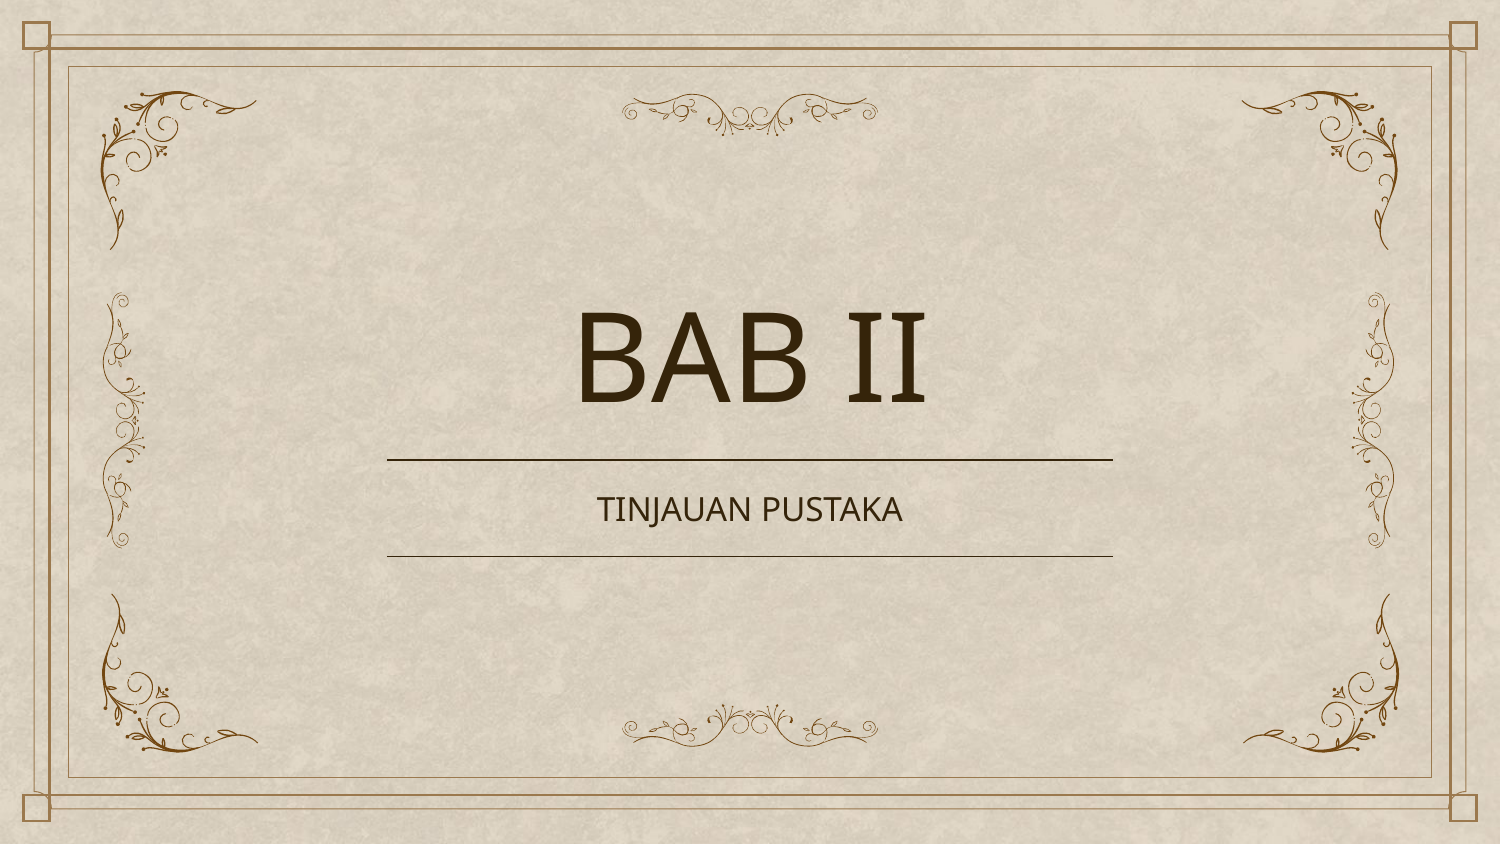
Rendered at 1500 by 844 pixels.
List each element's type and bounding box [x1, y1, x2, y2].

picture [0, 0, 1500, 844]
text_box [387, 459, 1113, 557]
text_box [92, 84, 1408, 759]
